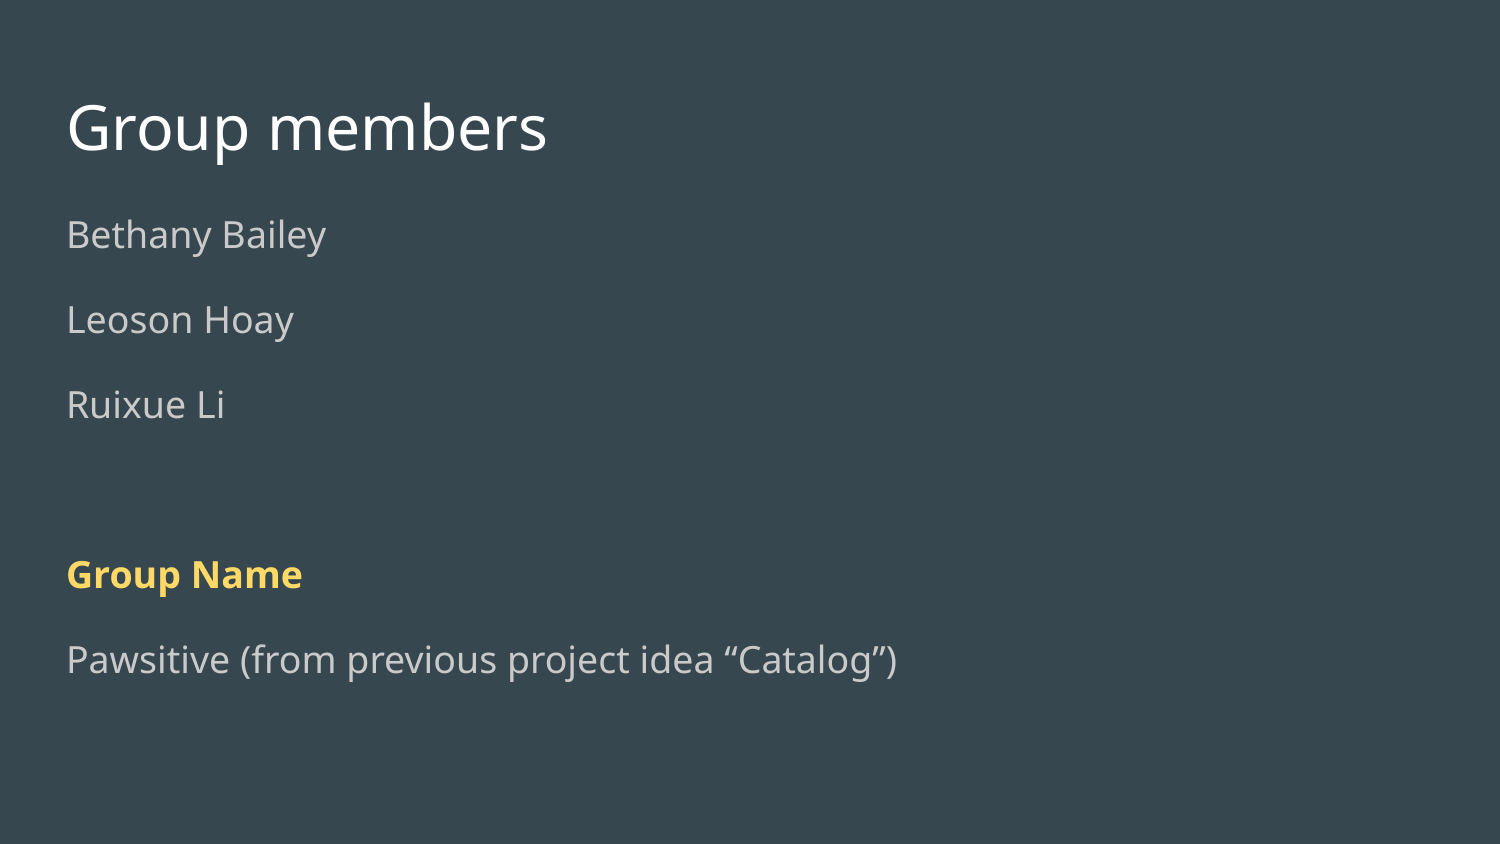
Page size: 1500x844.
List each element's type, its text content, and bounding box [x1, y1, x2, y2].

list Bethany Bailey Leoson Hoay Ruixue Li Group Name Pawsitive (from previous project idea “Catalog”) [51, 189, 1449, 750]
title Group members [51, 72, 1449, 167]
